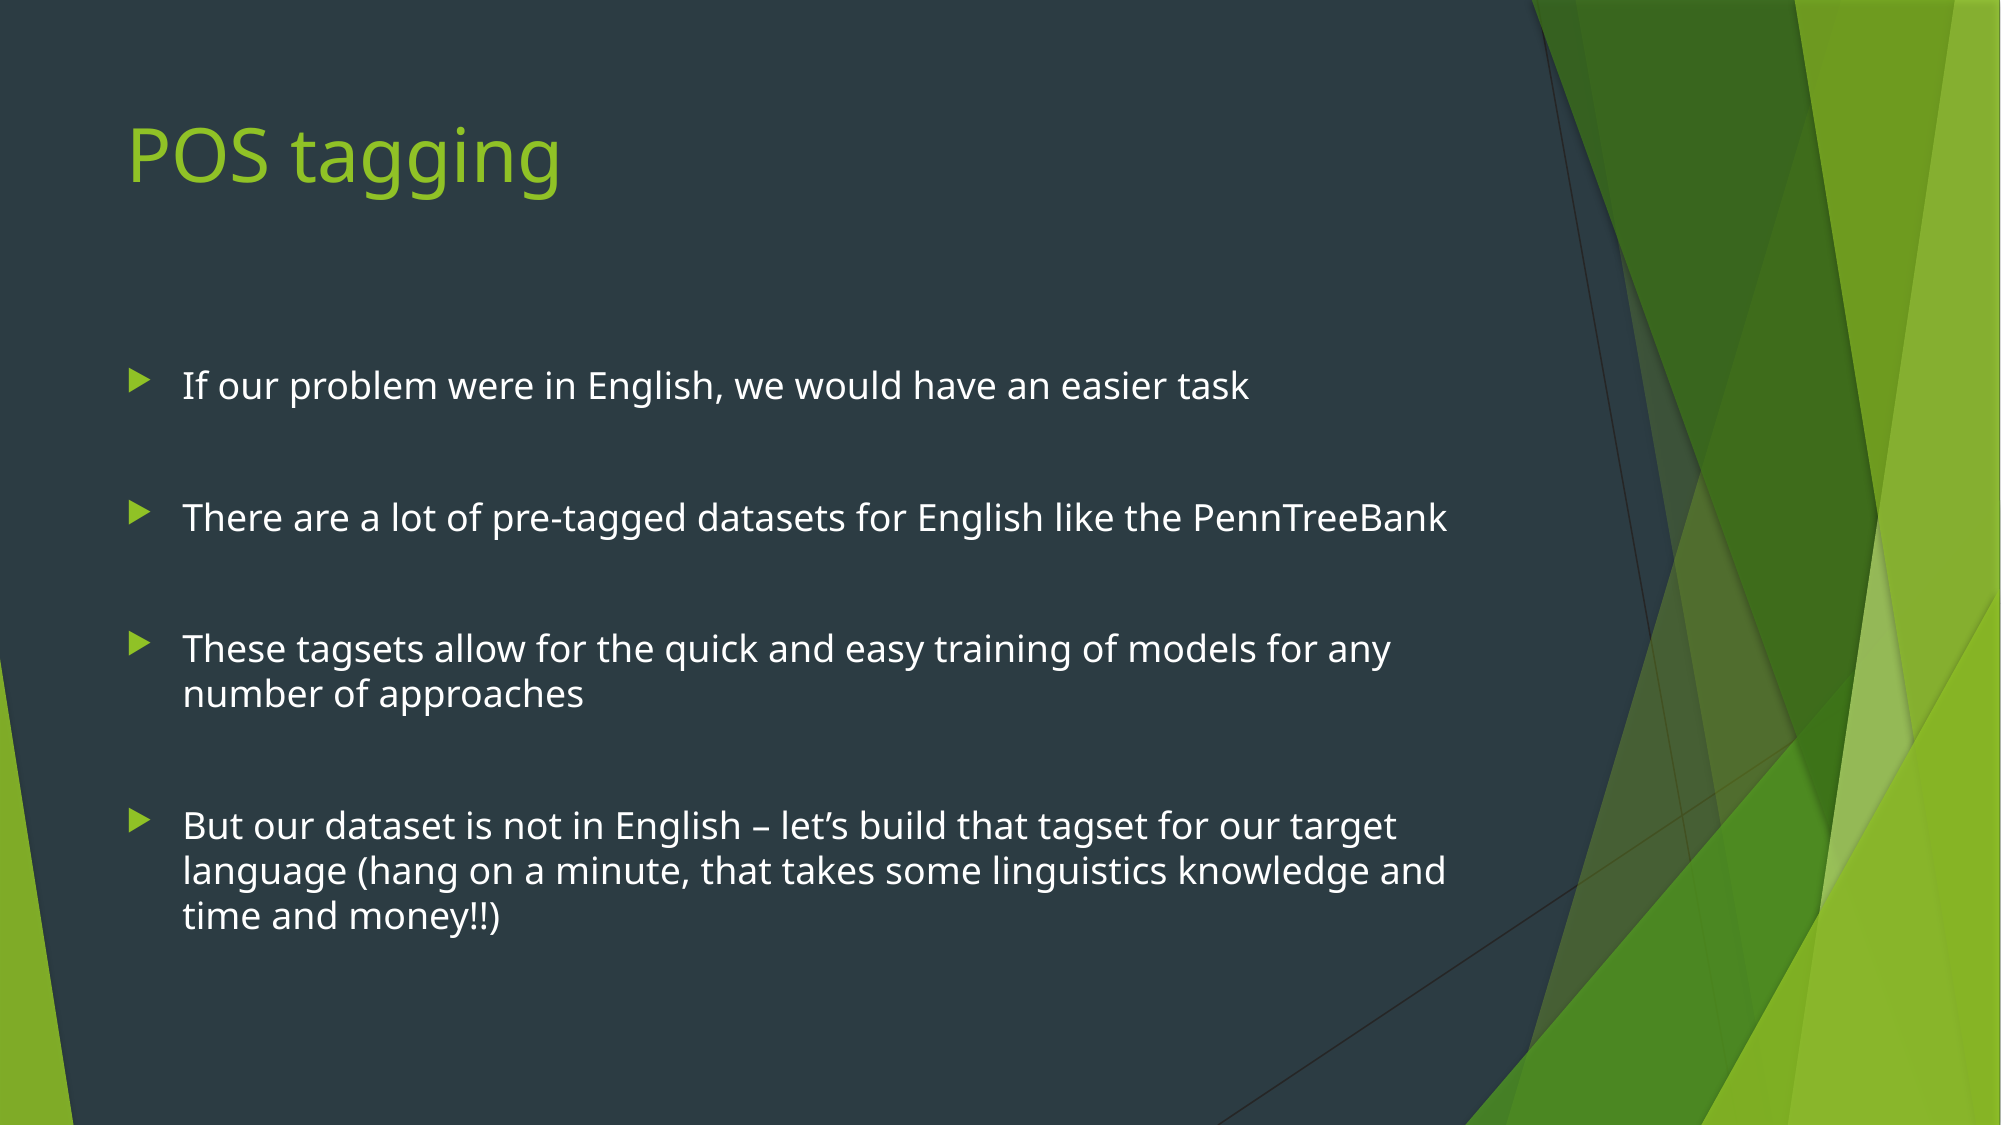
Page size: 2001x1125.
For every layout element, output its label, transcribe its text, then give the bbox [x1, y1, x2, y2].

title POS tagging [111, 99, 1522, 317]
list If our problem were in English, we would have an easier task There are a lot of pre-tagged datasets for English like the PennTreeBank These tagsets allow for the quick and easy training of models for any number of approaches But our dataset is not in English – let’s build that tagset for our target language (hang on a minute, that takes some linguistics knowledge and time and money!!) [111, 354, 1522, 992]
